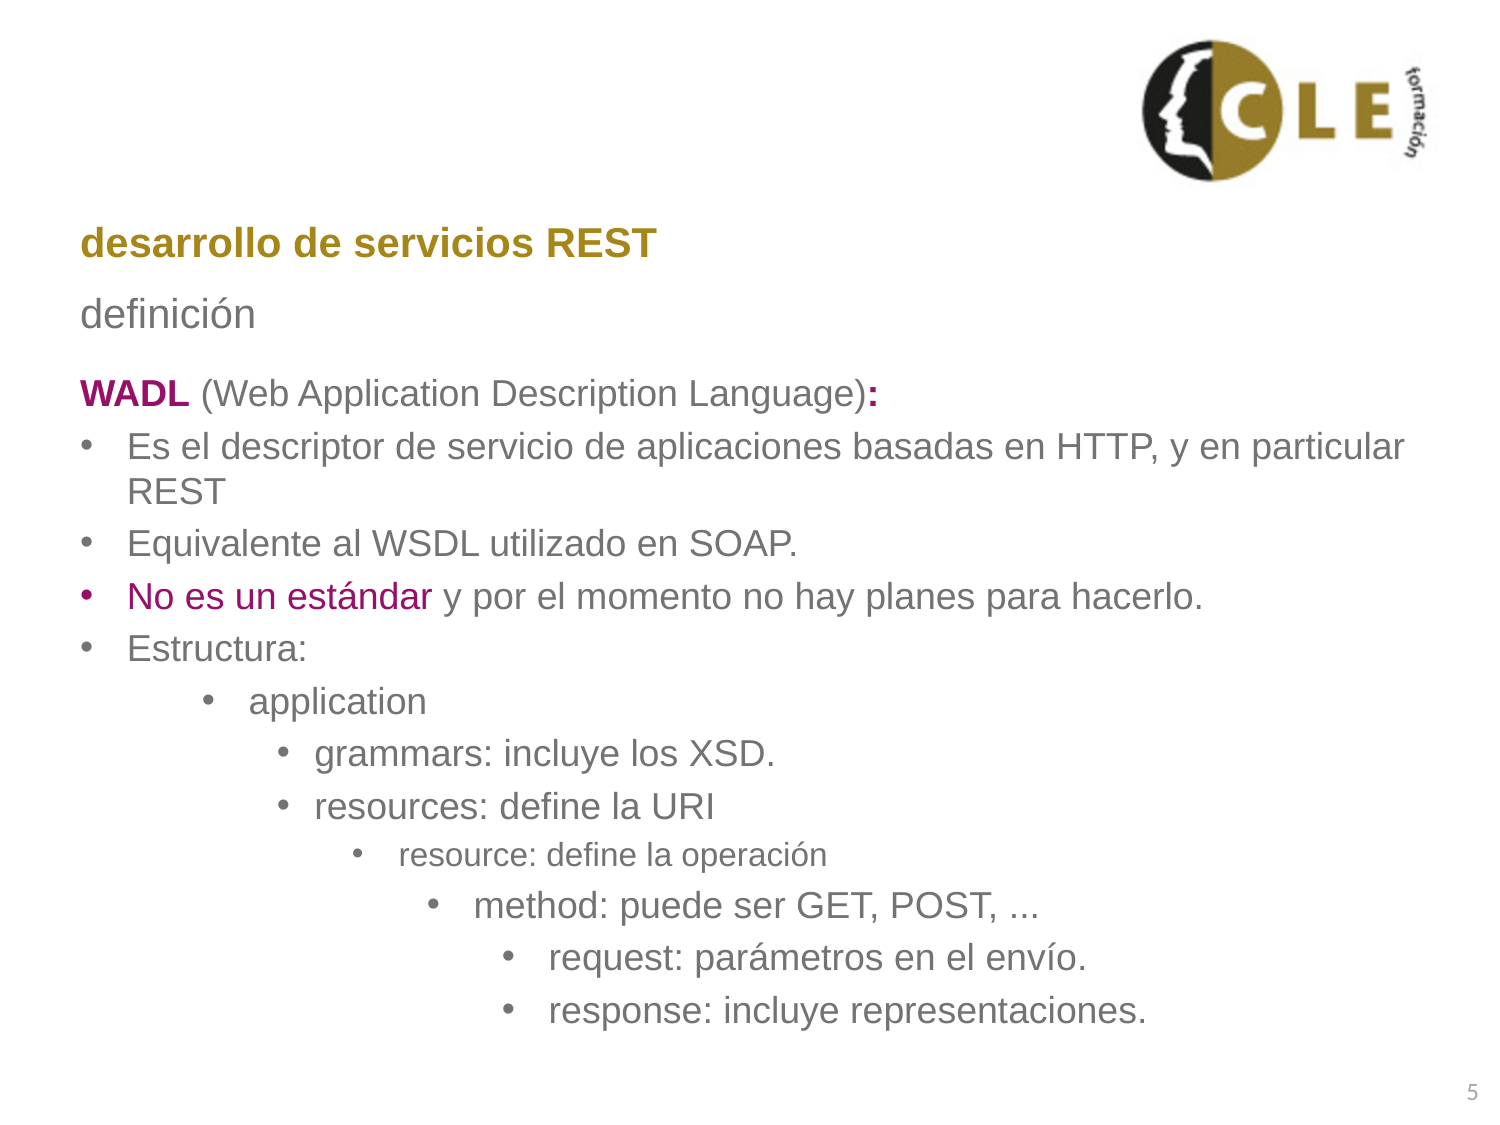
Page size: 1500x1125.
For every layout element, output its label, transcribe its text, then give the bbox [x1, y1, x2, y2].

list WADL (Web Application Description Language): Es el descriptor de servicio de aplicaciones basadas en HTTP, y en particular REST Equivalente al WSDL utilizado en SOAP. No es un estándar y por el momento no hay planes para hacerlo. Estructura: application grammars: incluye los XSD. resources: define la URI resource: define la operación method: puede ser GET, POST, ... request: parámetros en el envío. response: incluye representaciones. [64, 361, 1424, 1047]
list definición [64, 278, 1424, 350]
slide_number 5 [1386, 1060, 1495, 1121]
title desarrollo de servicios REST [64, 208, 1424, 278]
picture [1092, 19, 1462, 207]
